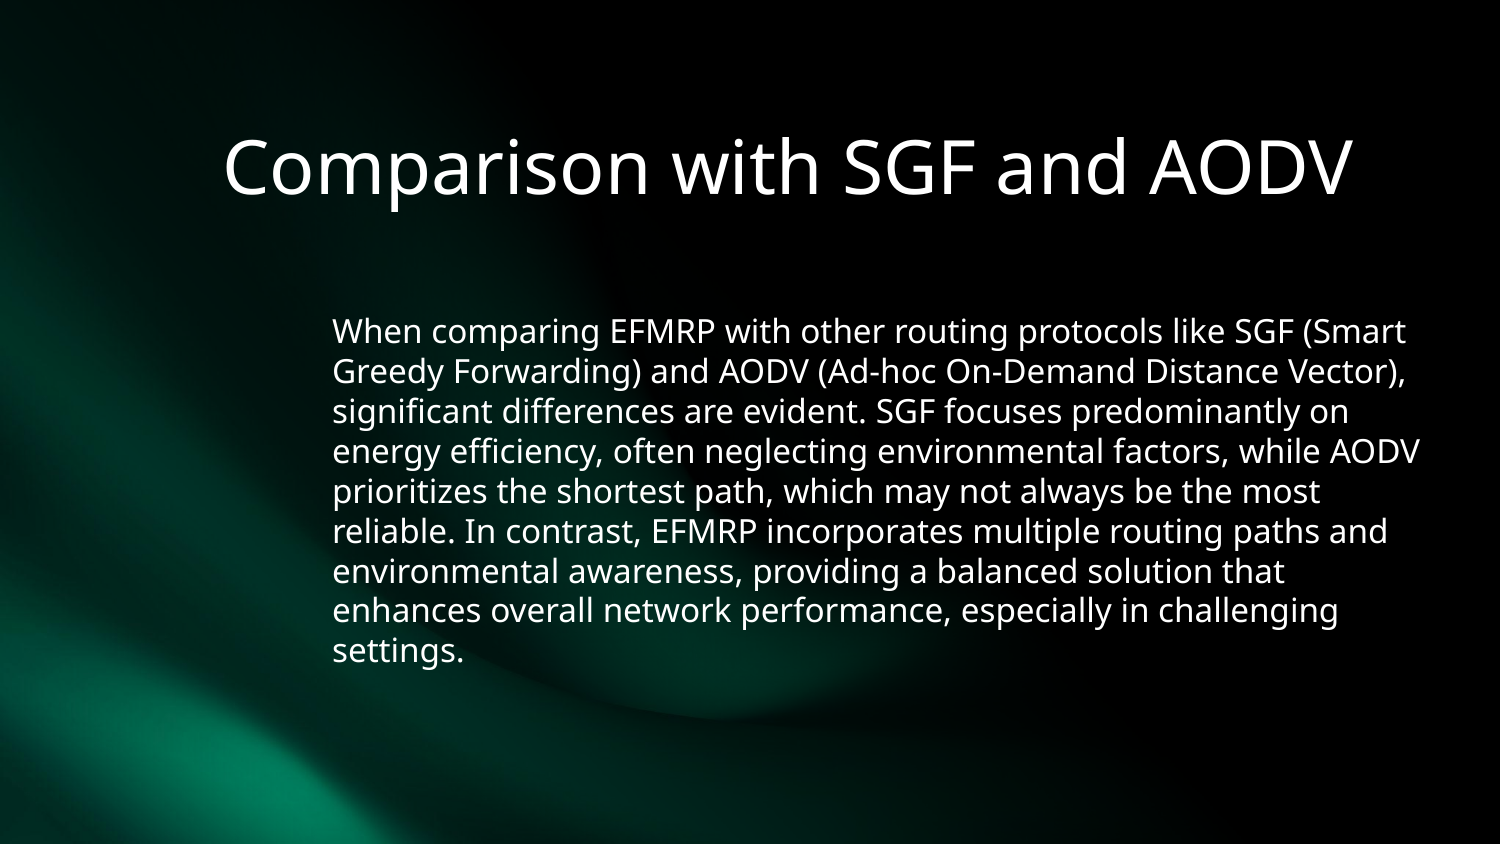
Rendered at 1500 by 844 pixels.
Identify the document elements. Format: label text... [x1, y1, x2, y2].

subtitle When comparing EFMRP with other routing protocols like SGF (Smart Greedy Forwarding) and AODV (Ad-hoc On-Demand Distance Vector), significant differences are evident. SGF focuses predominantly on energy efficiency, often neglecting environmental factors, while AODV prioritizes the shortest path, which may not always be the most reliable. In contrast, EFMRP incorporates multiple routing paths and environmental awareness, providing a balanced solution that enhances overall network performance, especially in challenging settings. [279, 295, 1452, 620]
picture [0, 0, 1500, 844]
title Comparison with SGF and AODV [207, 66, 1380, 263]
